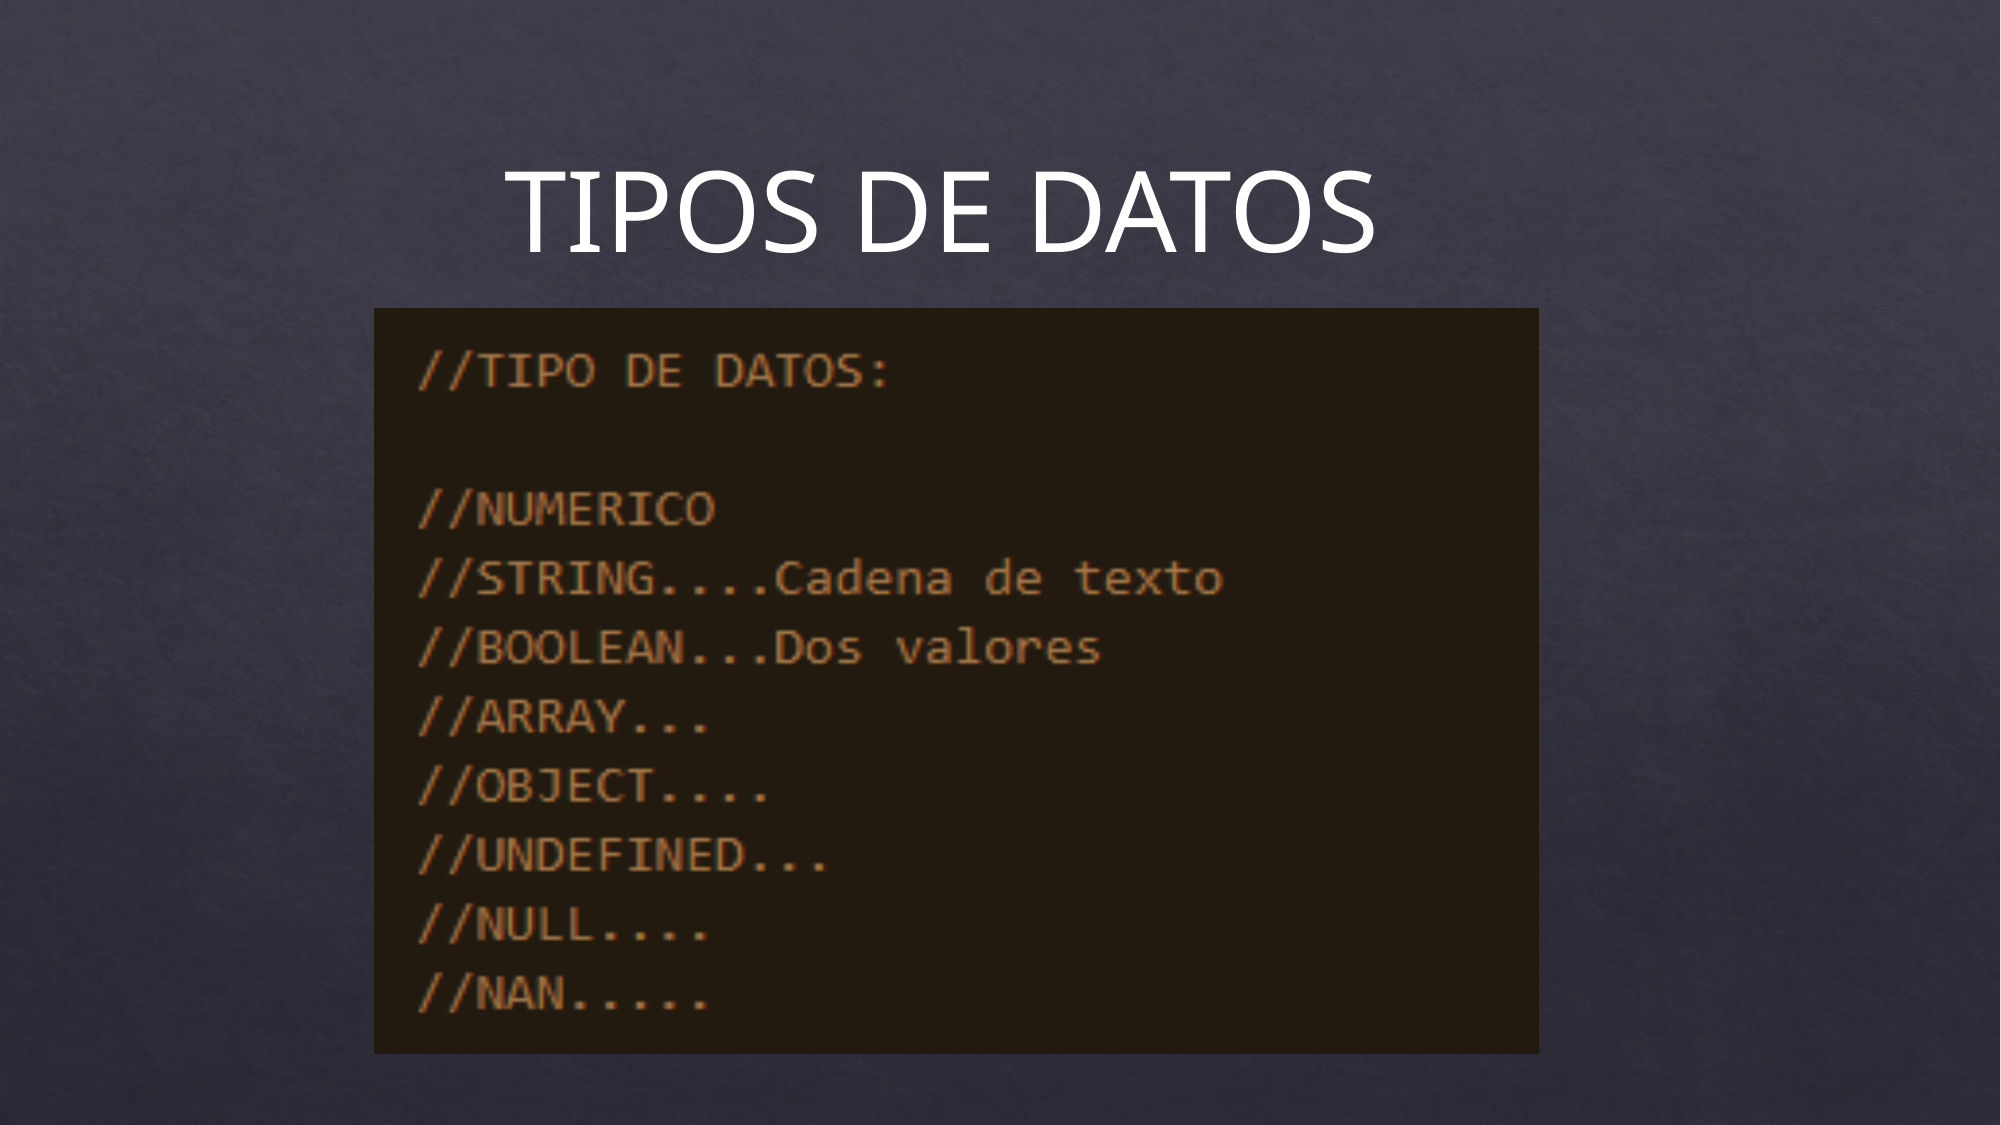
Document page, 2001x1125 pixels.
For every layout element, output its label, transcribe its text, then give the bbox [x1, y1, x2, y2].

text_box TIPOS DE DATOS [414, 132, 1395, 283]
picture [374, 307, 1539, 1054]
